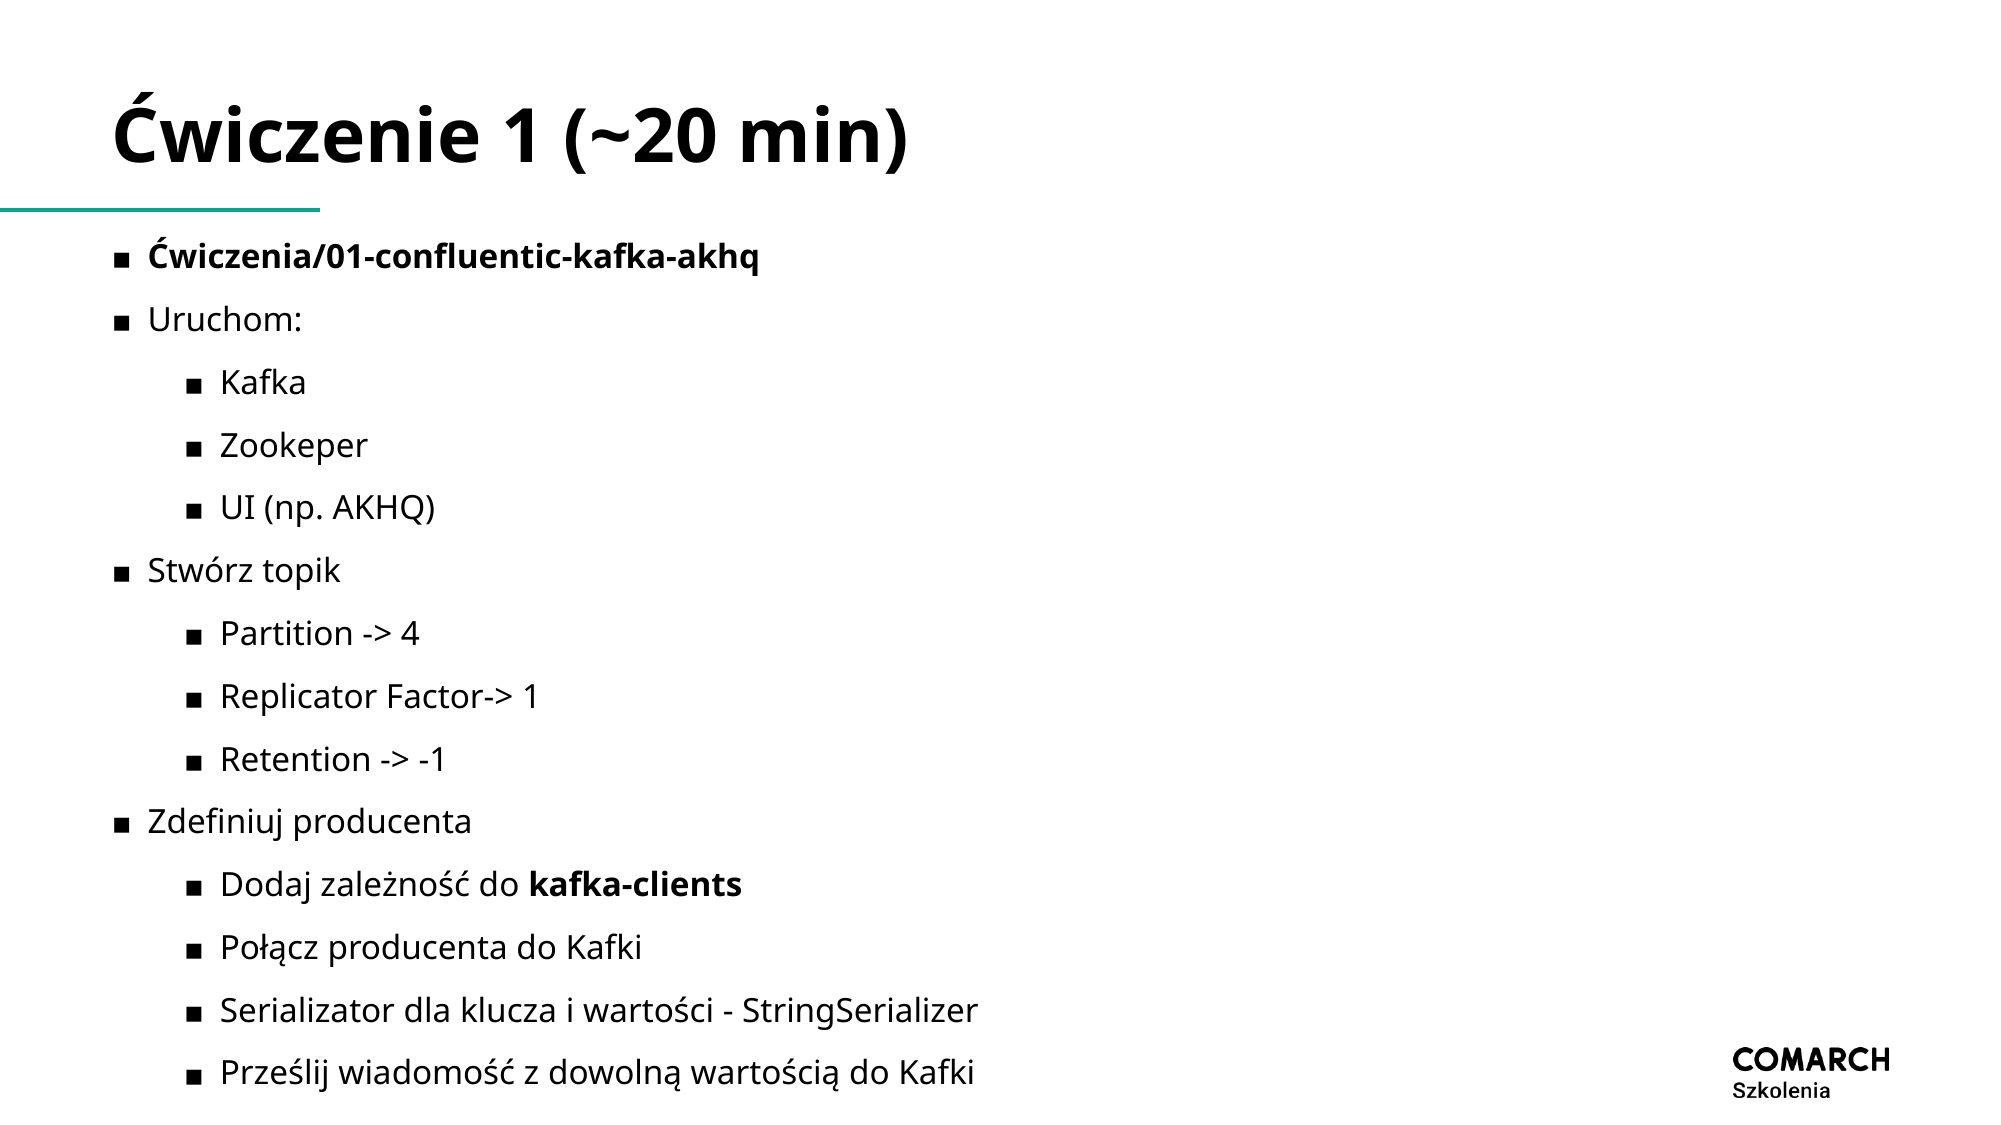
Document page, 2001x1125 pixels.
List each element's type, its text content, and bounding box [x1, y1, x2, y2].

list Ćwiczenia/01-confluentic-kafka-akhq Uruchom: Kafka Zookeper UI (np. AKHQ) Stwórz topik Partition -> 4 Replicator Factor-> 1 Retention -> -1 Zdefiniuj producenta Dodaj zależność do kafka-clients Połącz producenta do Kafki Serializator dla klucza i wartości - StringSerializer Prześlij wiadomość z dowolną wartością do Kafki [111, 219, 1889, 1104]
title Ćwiczenie 1 (~20 min) [111, 0, 1889, 185]
